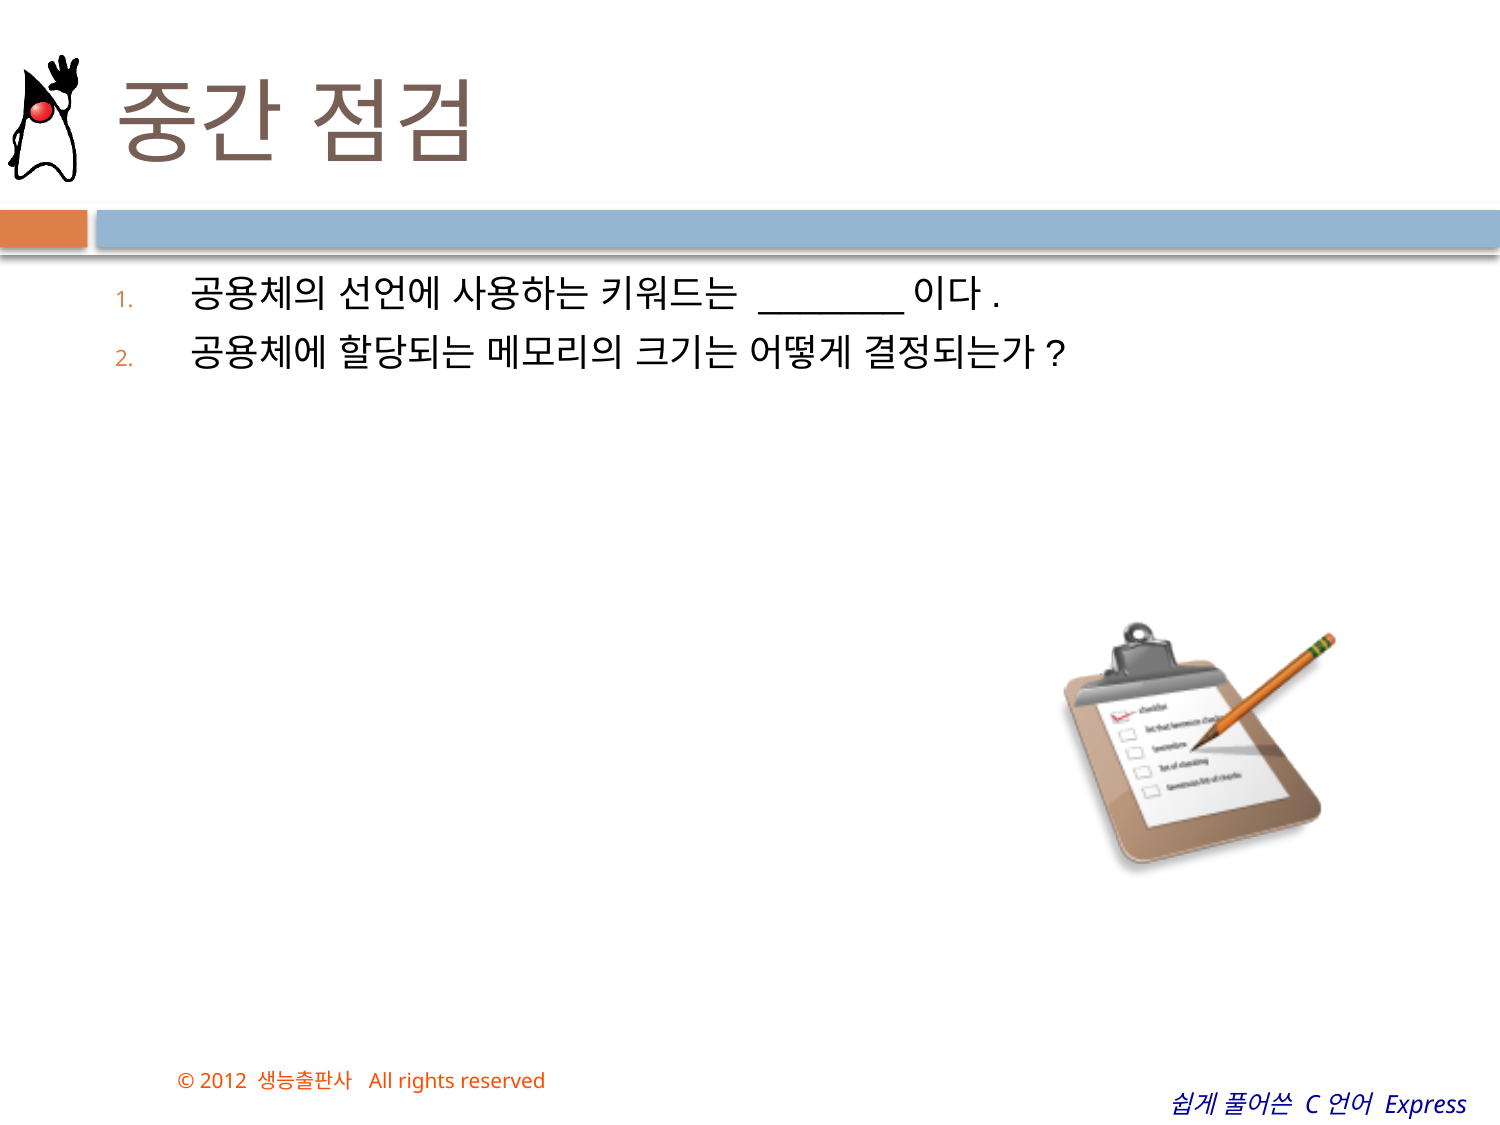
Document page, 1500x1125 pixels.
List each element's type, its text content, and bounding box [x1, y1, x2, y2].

list 공용체의 선언에 사용하는 키워드는 _______이다. 공용체에 할당되는 메모리의 크기는 어떻게 결정되는가? [100, 262, 1438, 498]
picture [1048, 588, 1349, 890]
picture [8, 55, 79, 182]
list 공용체의 선언에 사용하는 키워드는 _______이다. 공용체에 할당되는 메모리의 크기는 어떻게 결정되는가? [100, 499, 1438, 1000]
title 중간 점검 [100, 37, 1438, 200]
